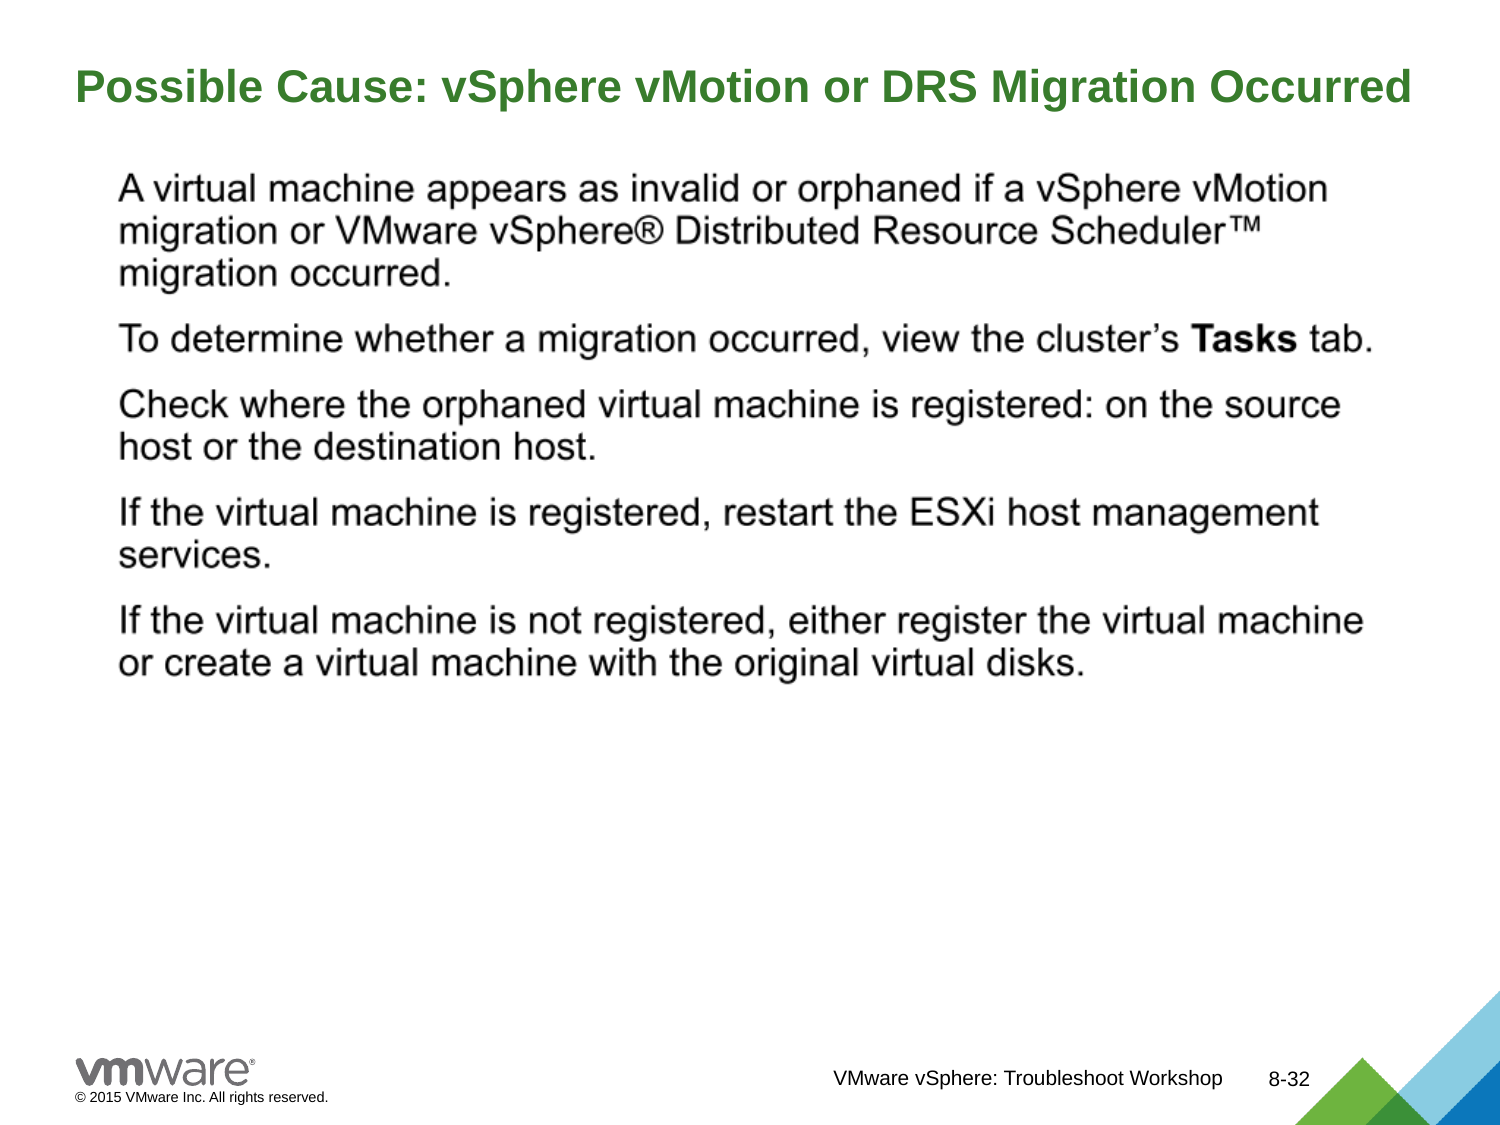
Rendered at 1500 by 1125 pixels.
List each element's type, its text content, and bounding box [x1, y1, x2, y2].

picture [1247, 949, 1500, 1125]
title Possible Cause: vSphere vMotion or DRS Migration Occurred [75, 54, 1425, 113]
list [84, 149, 1415, 988]
